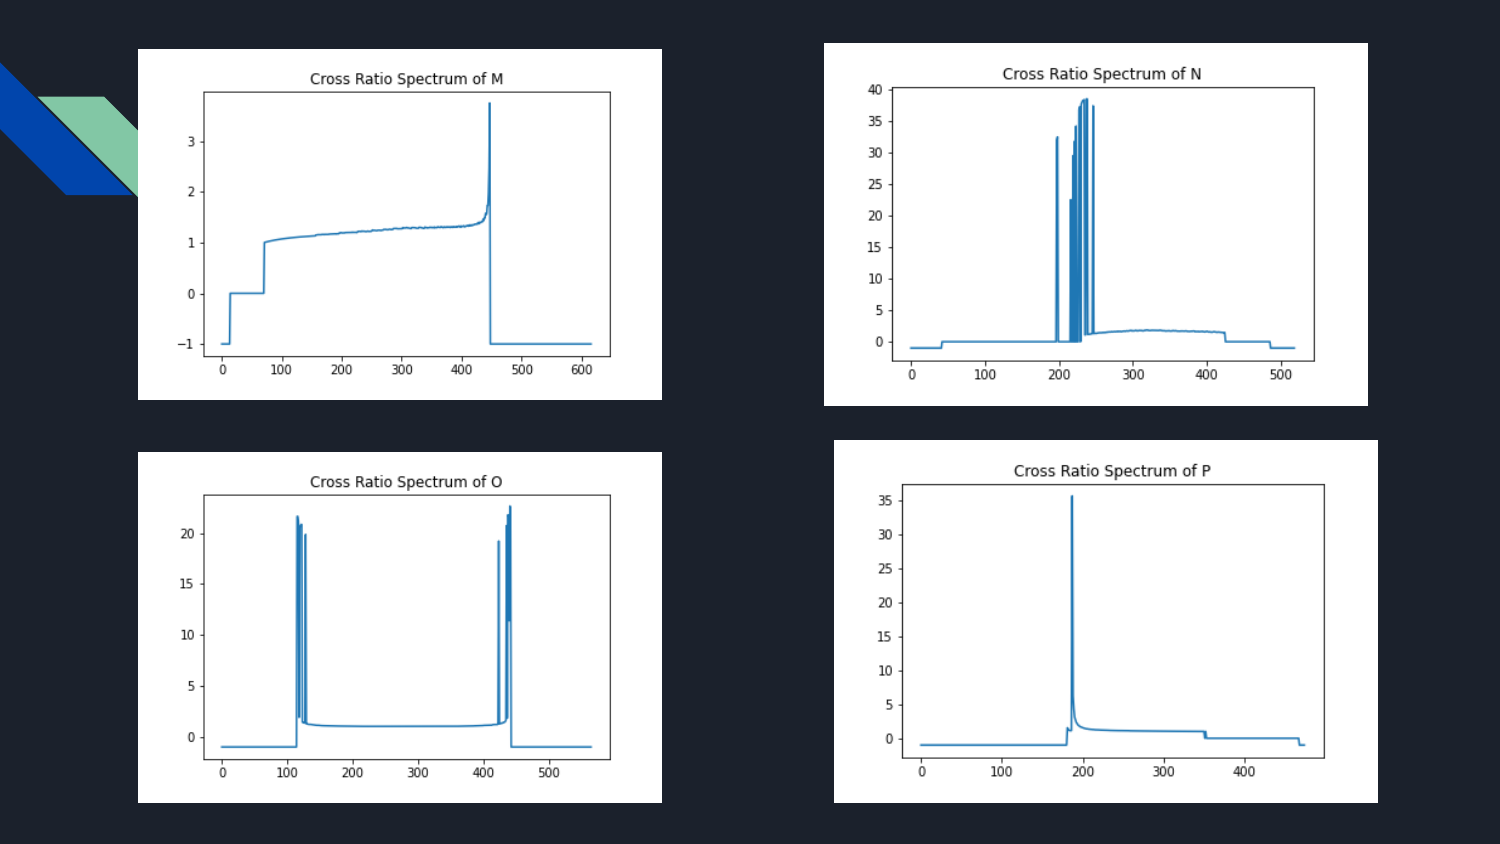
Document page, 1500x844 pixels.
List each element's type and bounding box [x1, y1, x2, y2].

picture [834, 439, 1379, 803]
picture [137, 452, 663, 803]
picture [824, 43, 1369, 406]
picture [137, 49, 663, 400]
